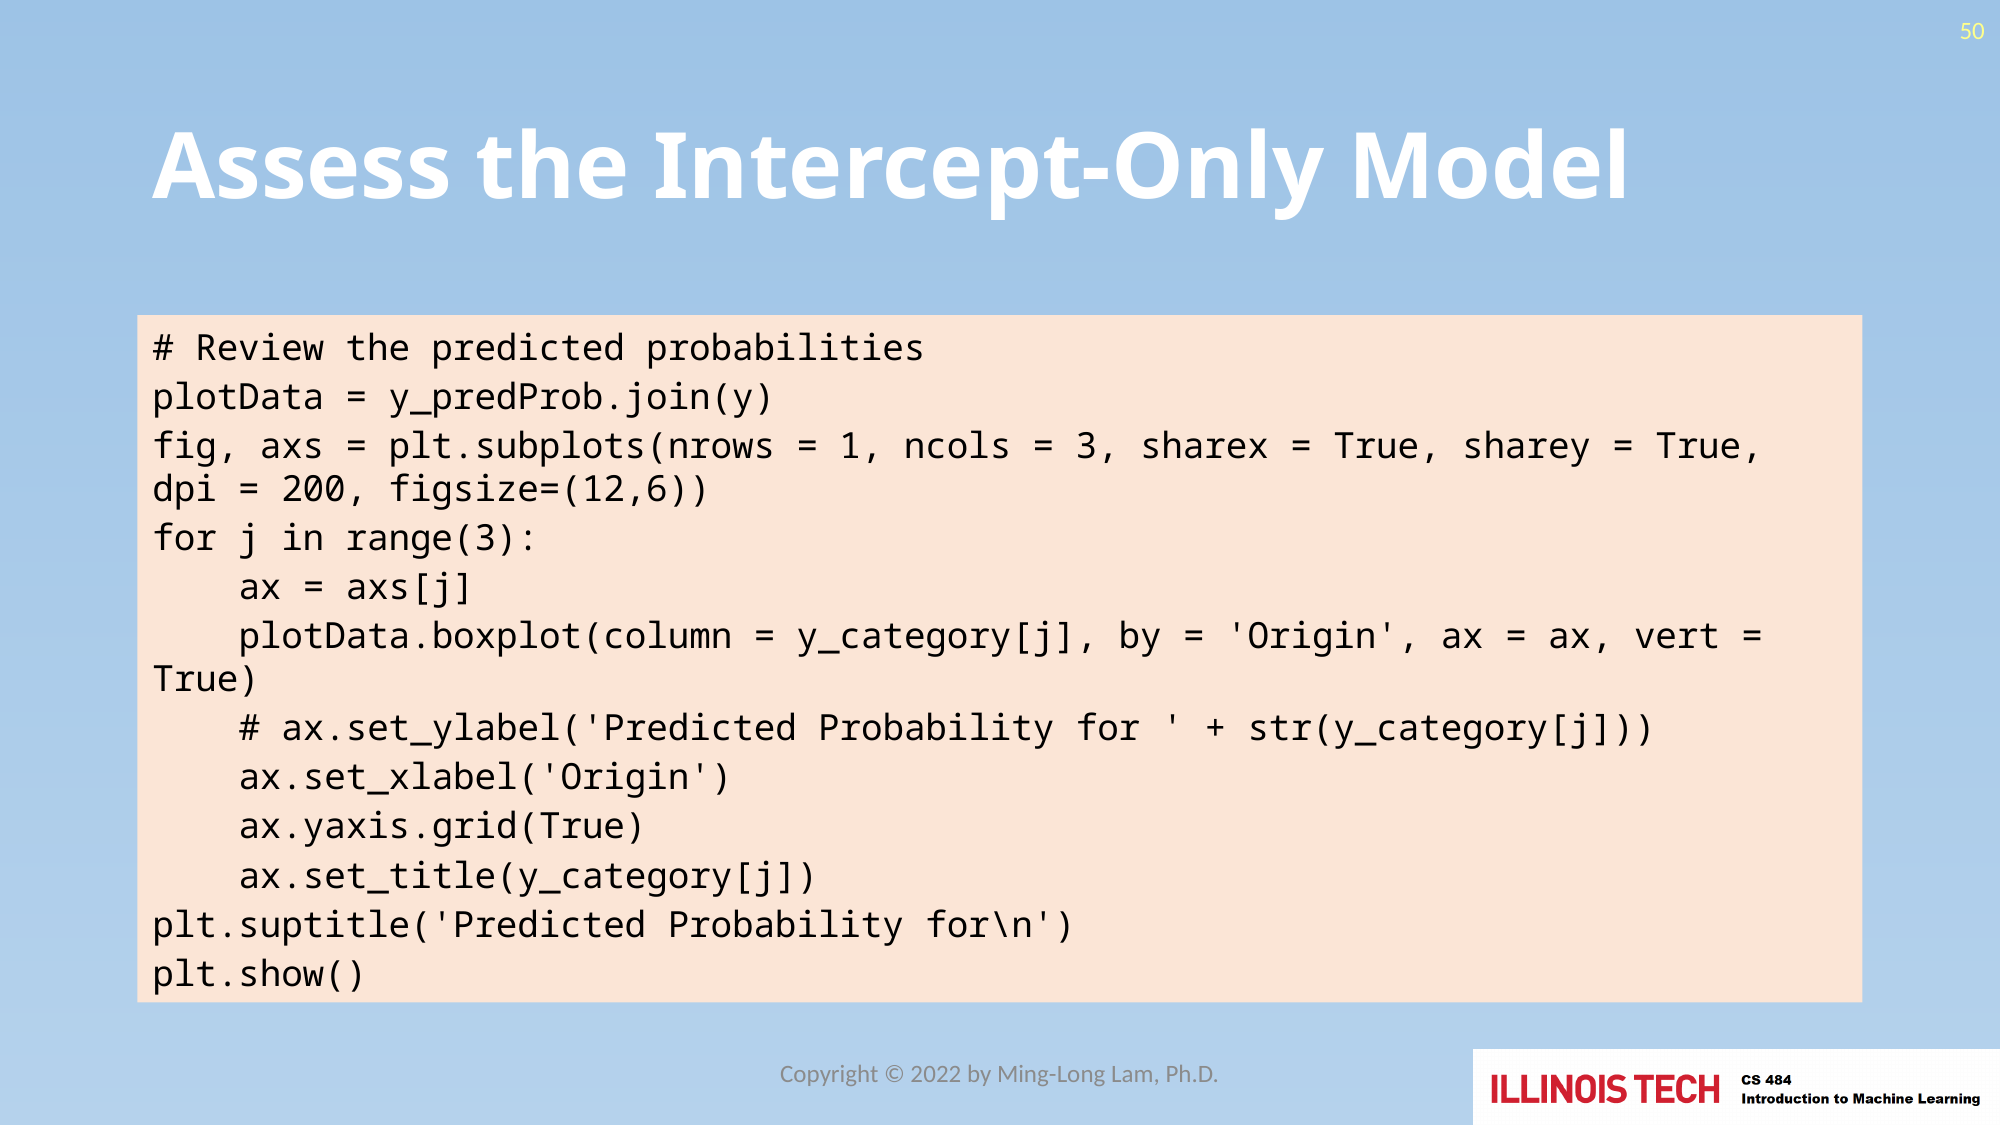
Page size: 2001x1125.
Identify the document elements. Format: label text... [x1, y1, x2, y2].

picture [1473, 1049, 2000, 1125]
list # Review the predicted probabilities plotData = y_predProb.join(y) fig, axs = plt.subplots(nrows = 1, ncols = 3, sharex = True, sharey = True, dpi = 200, figsize=(12,6)) for j in range(3): ax = axs[j] plotData.boxplot(column = y_category[j], by = 'Origin', ax = ax, vert = True) # ax.set_ylabel('Predicted Probability for ' + str(y_category[j])) ax.set_xlabel('Origin') ax.yaxis.grid(True) ax.set_title(y_category[j]) plt.suptitle('Predicted Probability for\n') plt.show() [137, 315, 1863, 1003]
slide_number 50 [1550, 0, 2000, 60]
title Assess the Intercept-Only Model [137, 59, 1863, 278]
footer Copyright © 2022 by Ming-Long Lam, Ph.D. [662, 1042, 1338, 1103]
